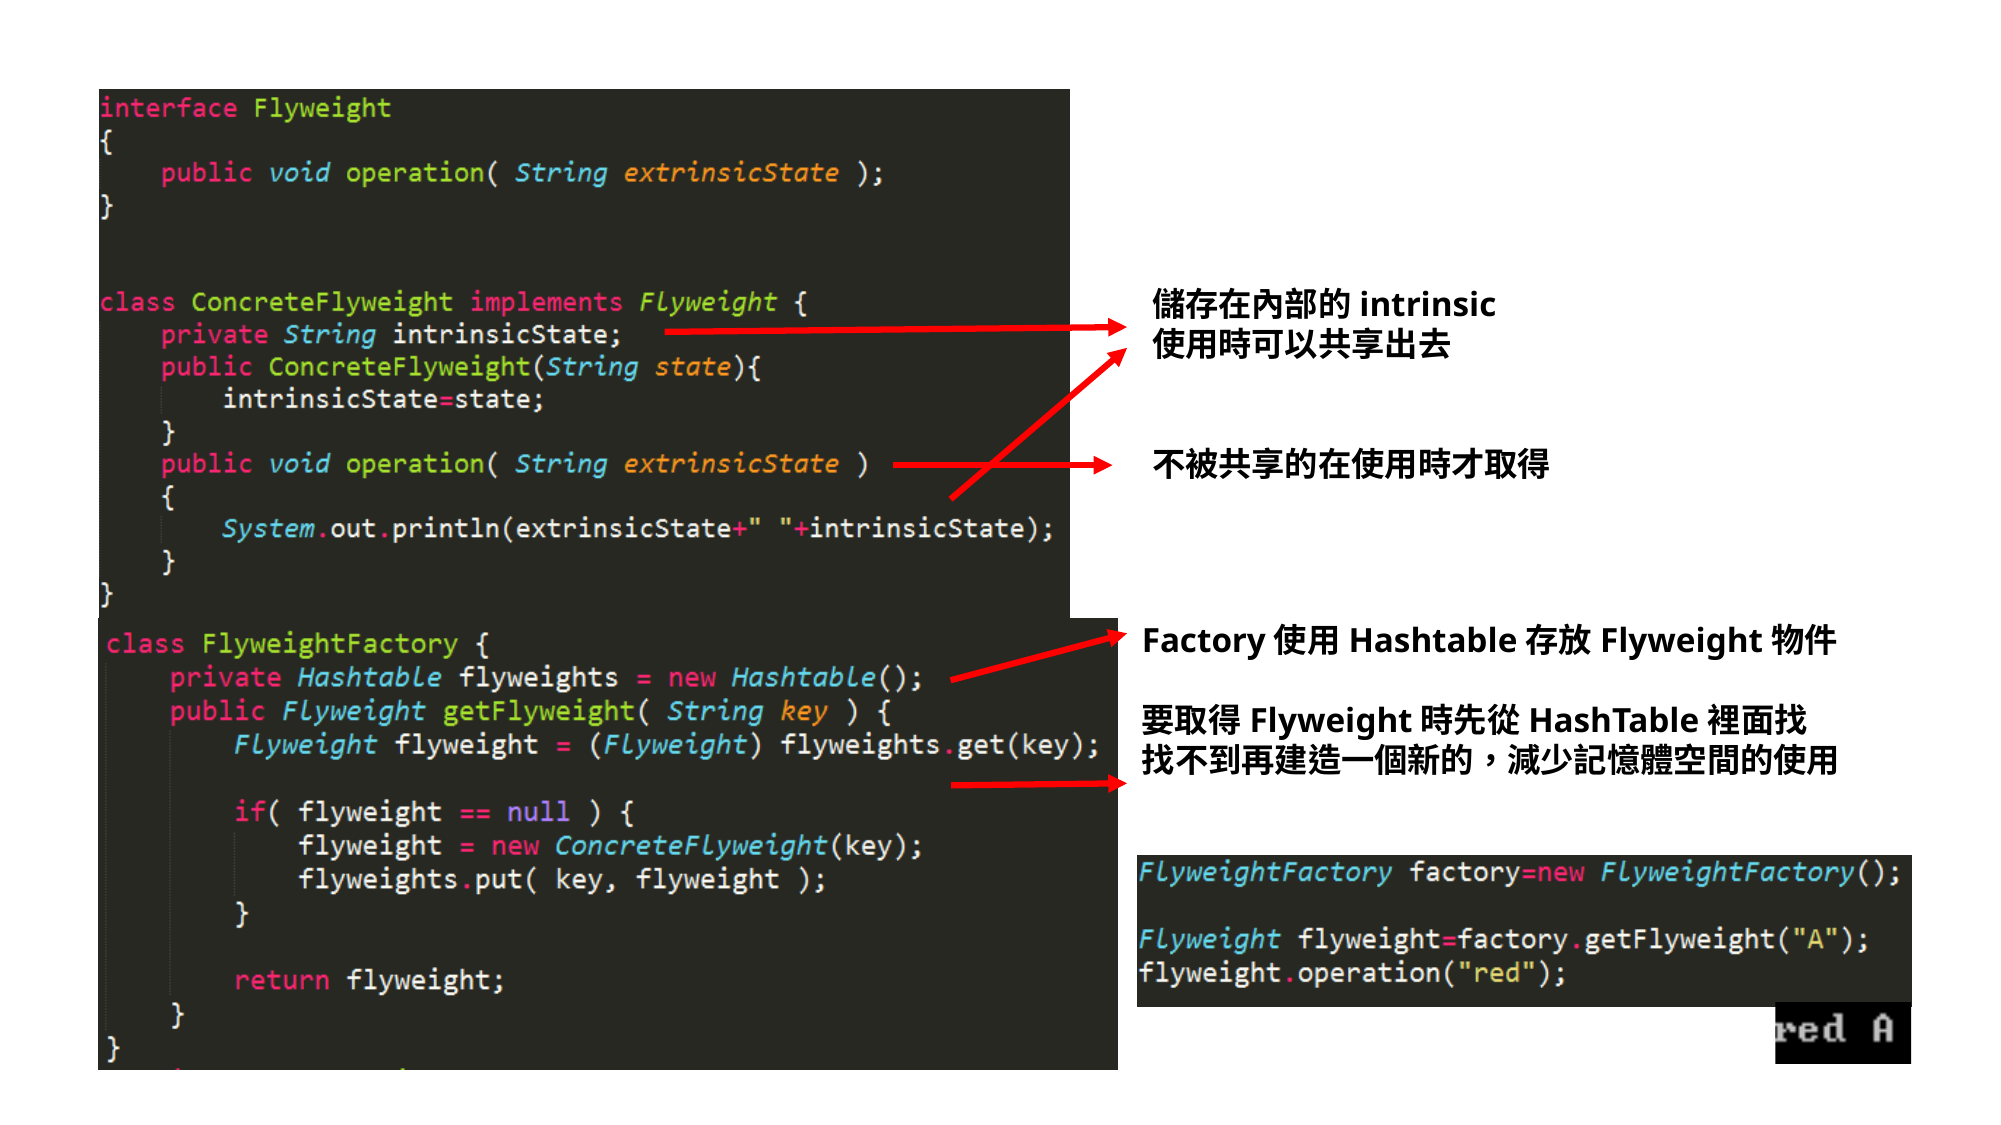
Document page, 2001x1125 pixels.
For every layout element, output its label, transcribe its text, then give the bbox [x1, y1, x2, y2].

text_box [664, 327, 1128, 332]
text_box 儲存在內部的intrinsic 使用時可以共享出去 不被共享的在使用時才取得 [1137, 276, 1592, 531]
picture [1137, 855, 1912, 1064]
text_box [950, 633, 1128, 681]
text_box Factory使用Hashtable存放Flyweight物件 要取得Flyweight時先從HashTable裡面找 找不到再建造一個新的，減少記憶體空間的使用 [1127, 611, 1980, 827]
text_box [950, 347, 1128, 500]
picture [98, 89, 1118, 1070]
